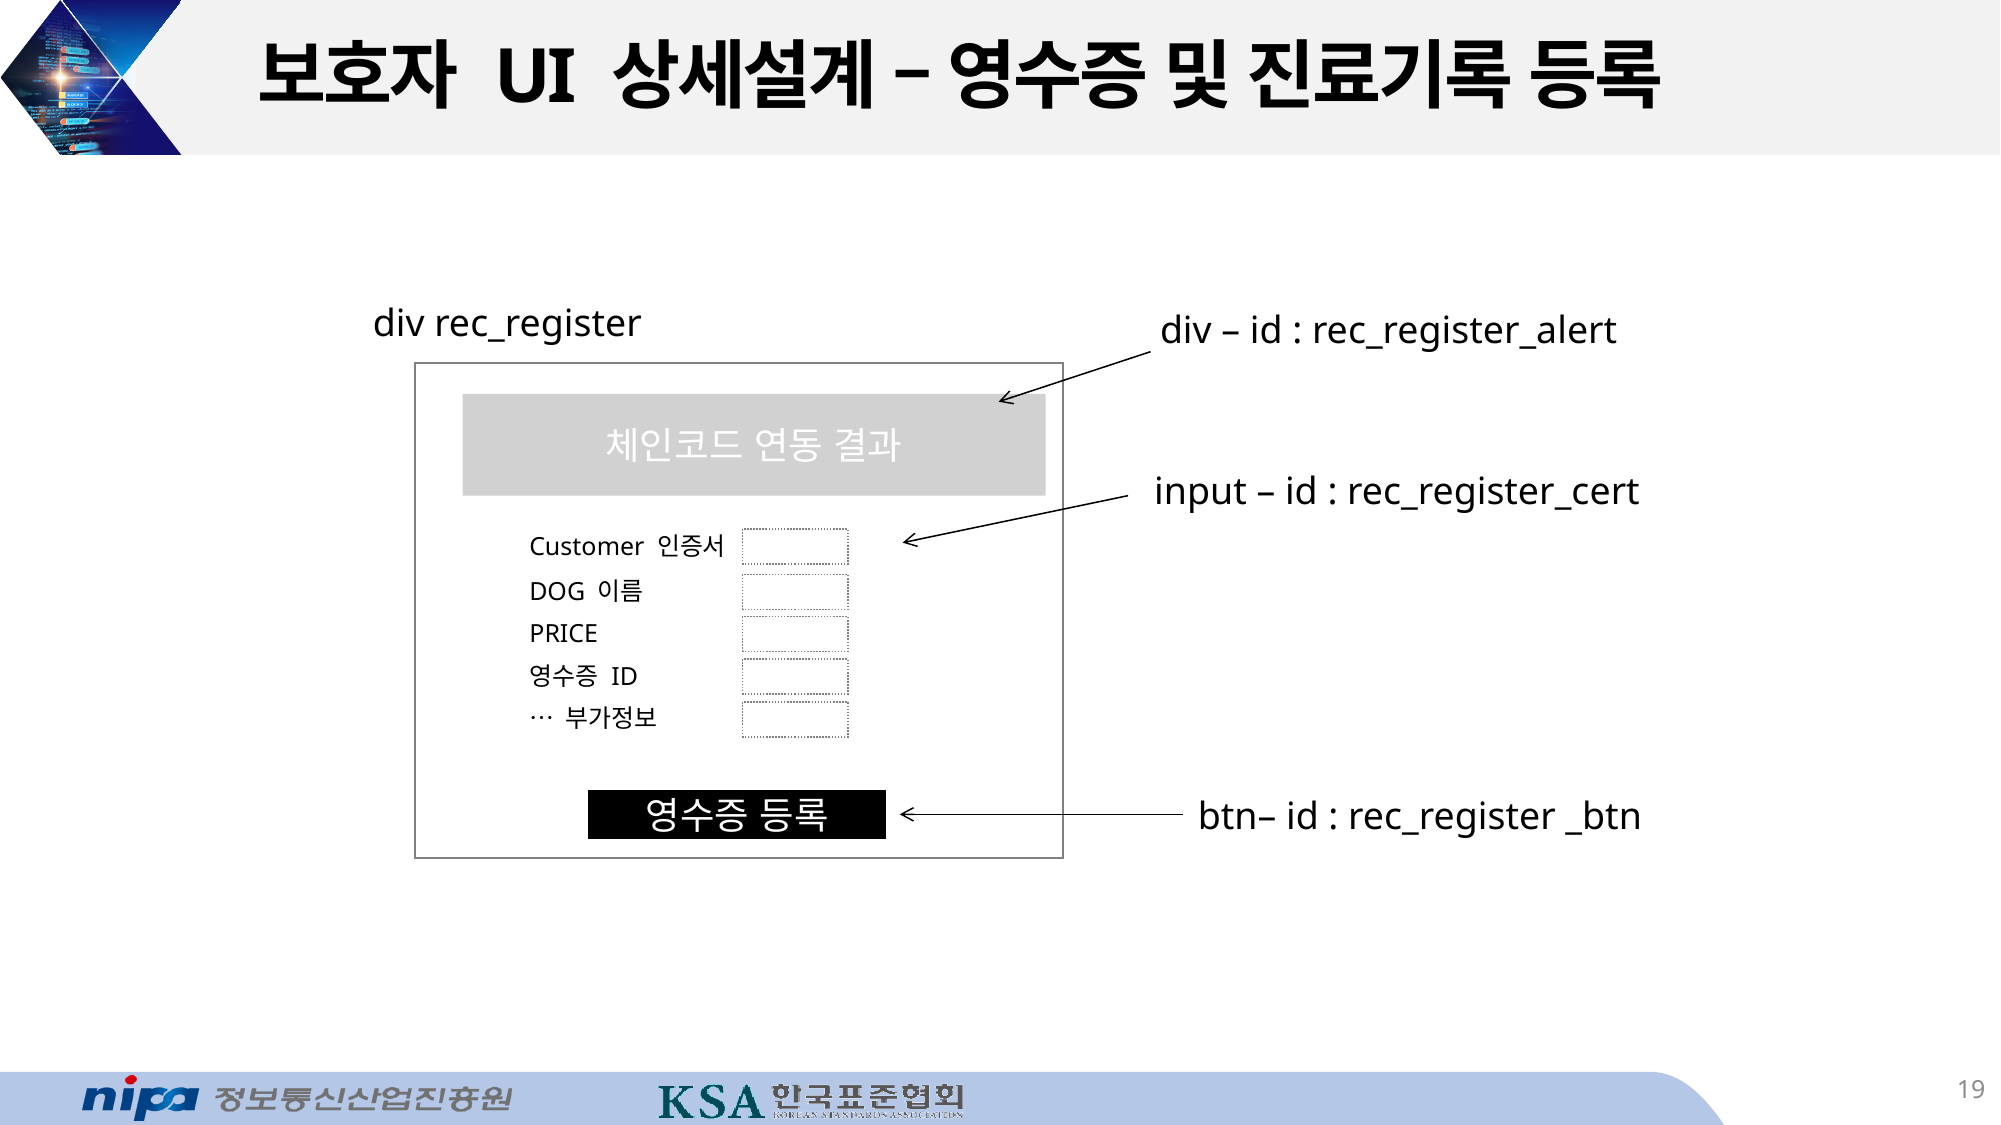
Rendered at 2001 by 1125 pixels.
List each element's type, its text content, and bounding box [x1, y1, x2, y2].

text_box div rec_register [358, 291, 657, 351]
picture [653, 1078, 974, 1122]
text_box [902, 495, 1129, 543]
text_box input – id : rec_register_cert [1139, 459, 1655, 520]
slide_number 19 [1550, 1060, 2000, 1121]
text_box Customer 인증서 [514, 522, 783, 568]
text_box btn– id : rec_register _btn [1183, 784, 1658, 845]
title 보호자 UI 상세설계 – 영수증 및 진료기록 등록 [242, 19, 1938, 137]
text_box [783, 528, 849, 565]
text_box div – id : rec_register_alert [1145, 298, 1633, 358]
picture [1, 5, 209, 155]
picture [82, 1075, 512, 1121]
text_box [998, 351, 1151, 402]
text_box [414, 362, 1064, 859]
